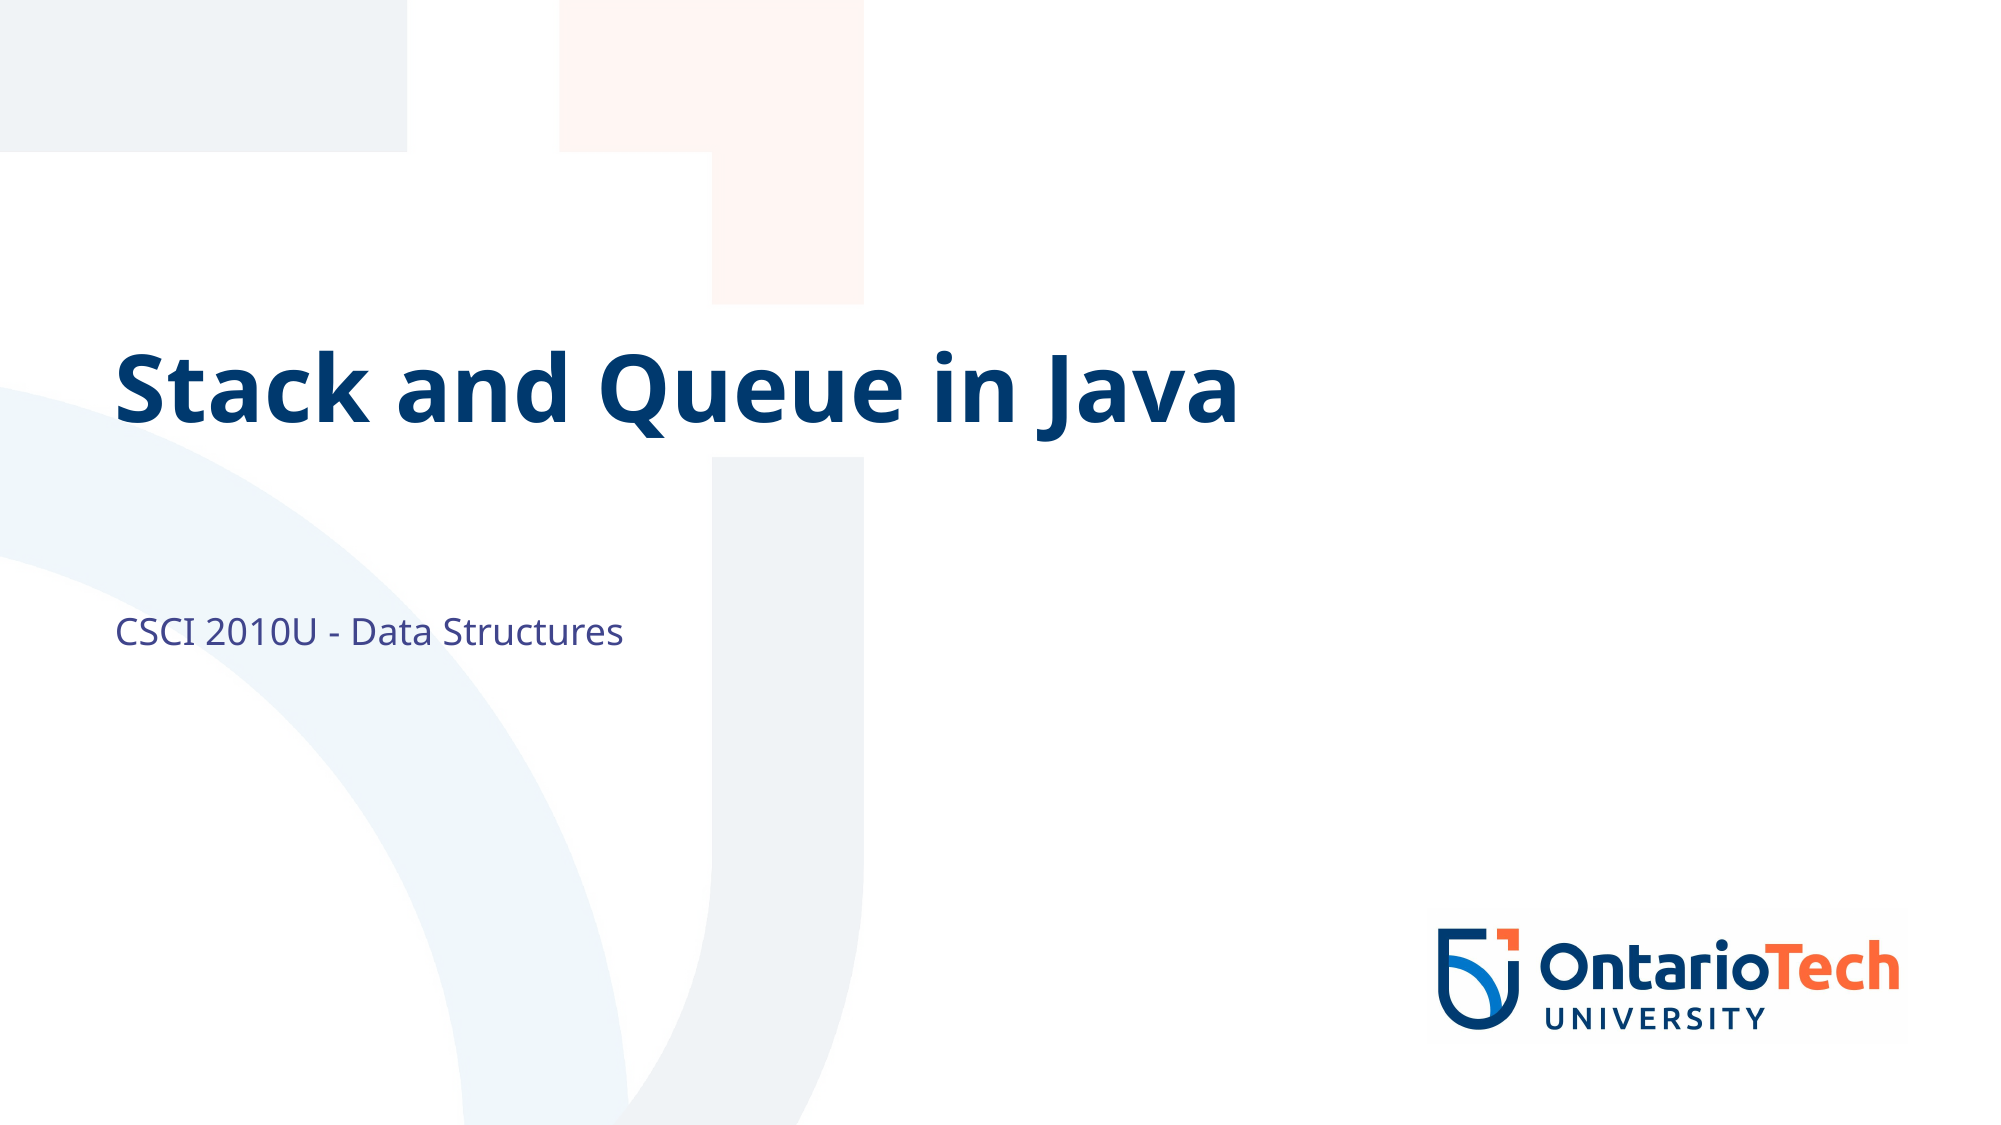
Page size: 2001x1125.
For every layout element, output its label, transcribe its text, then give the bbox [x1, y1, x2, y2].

title Stack and Queue in Java [99, 321, 1853, 563]
subtitle CSCI 2010U - Data Structures [99, 600, 1490, 854]
picture [1427, 908, 1908, 1044]
